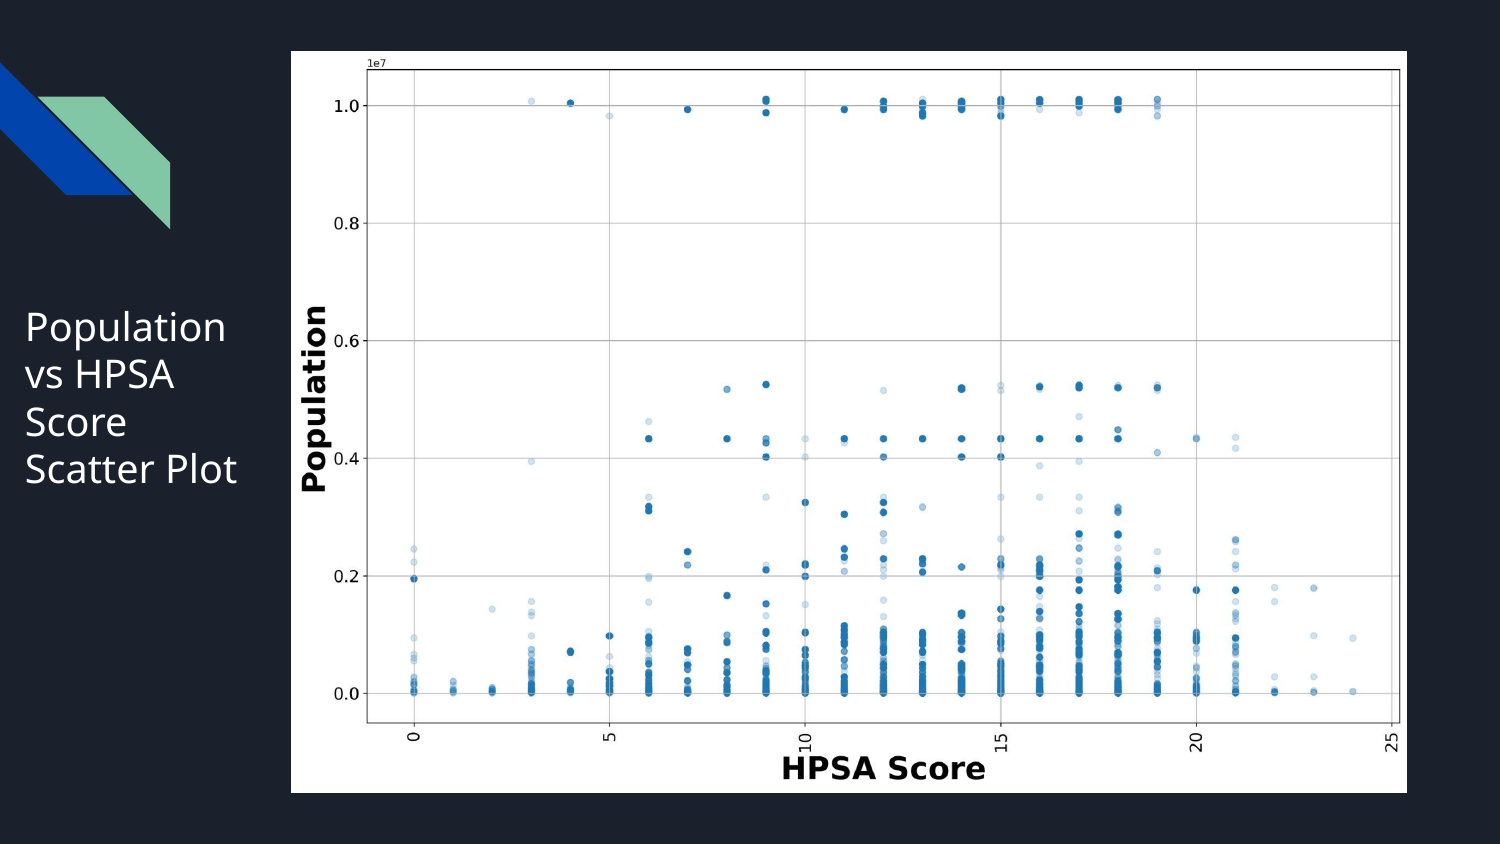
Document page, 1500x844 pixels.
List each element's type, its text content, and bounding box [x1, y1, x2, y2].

text_box Population vs HPSA Score Scatter Plot [10, 286, 277, 507]
picture [291, 51, 1407, 793]
